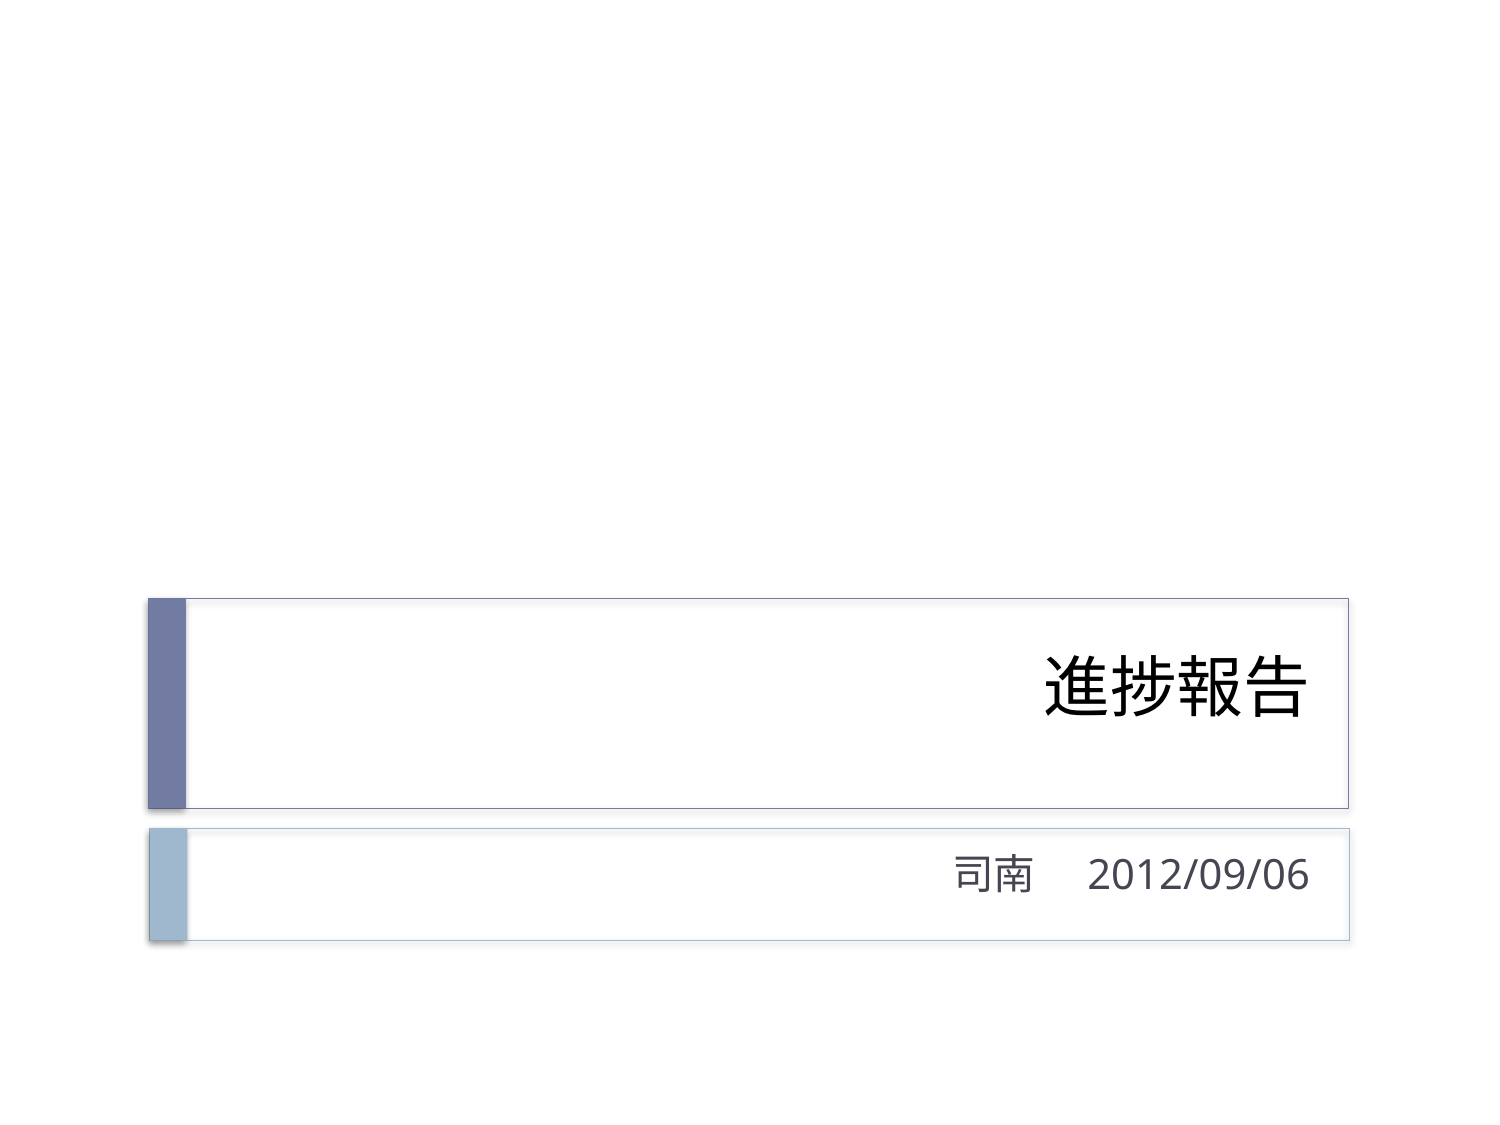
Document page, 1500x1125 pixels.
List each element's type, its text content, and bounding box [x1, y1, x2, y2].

subtitle 司南 2012/09/06 [200, 840, 1325, 929]
title 進捗報告 [200, 637, 1325, 800]
